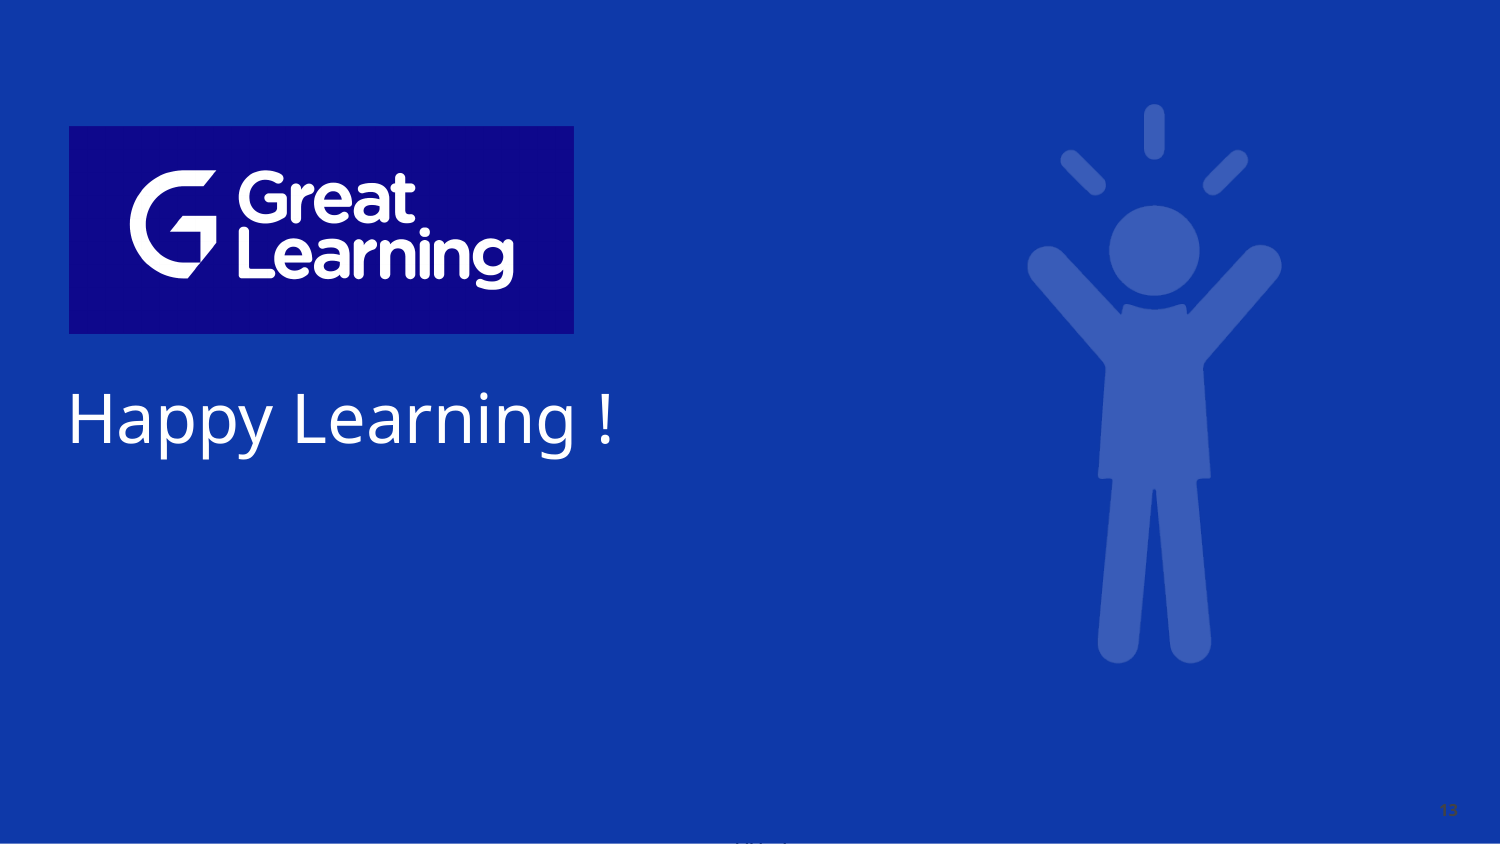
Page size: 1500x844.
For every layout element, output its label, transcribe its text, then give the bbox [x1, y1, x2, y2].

picture [69, 126, 574, 334]
slide_number ‹#› [1403, 779, 1494, 844]
picture [992, 84, 1337, 692]
